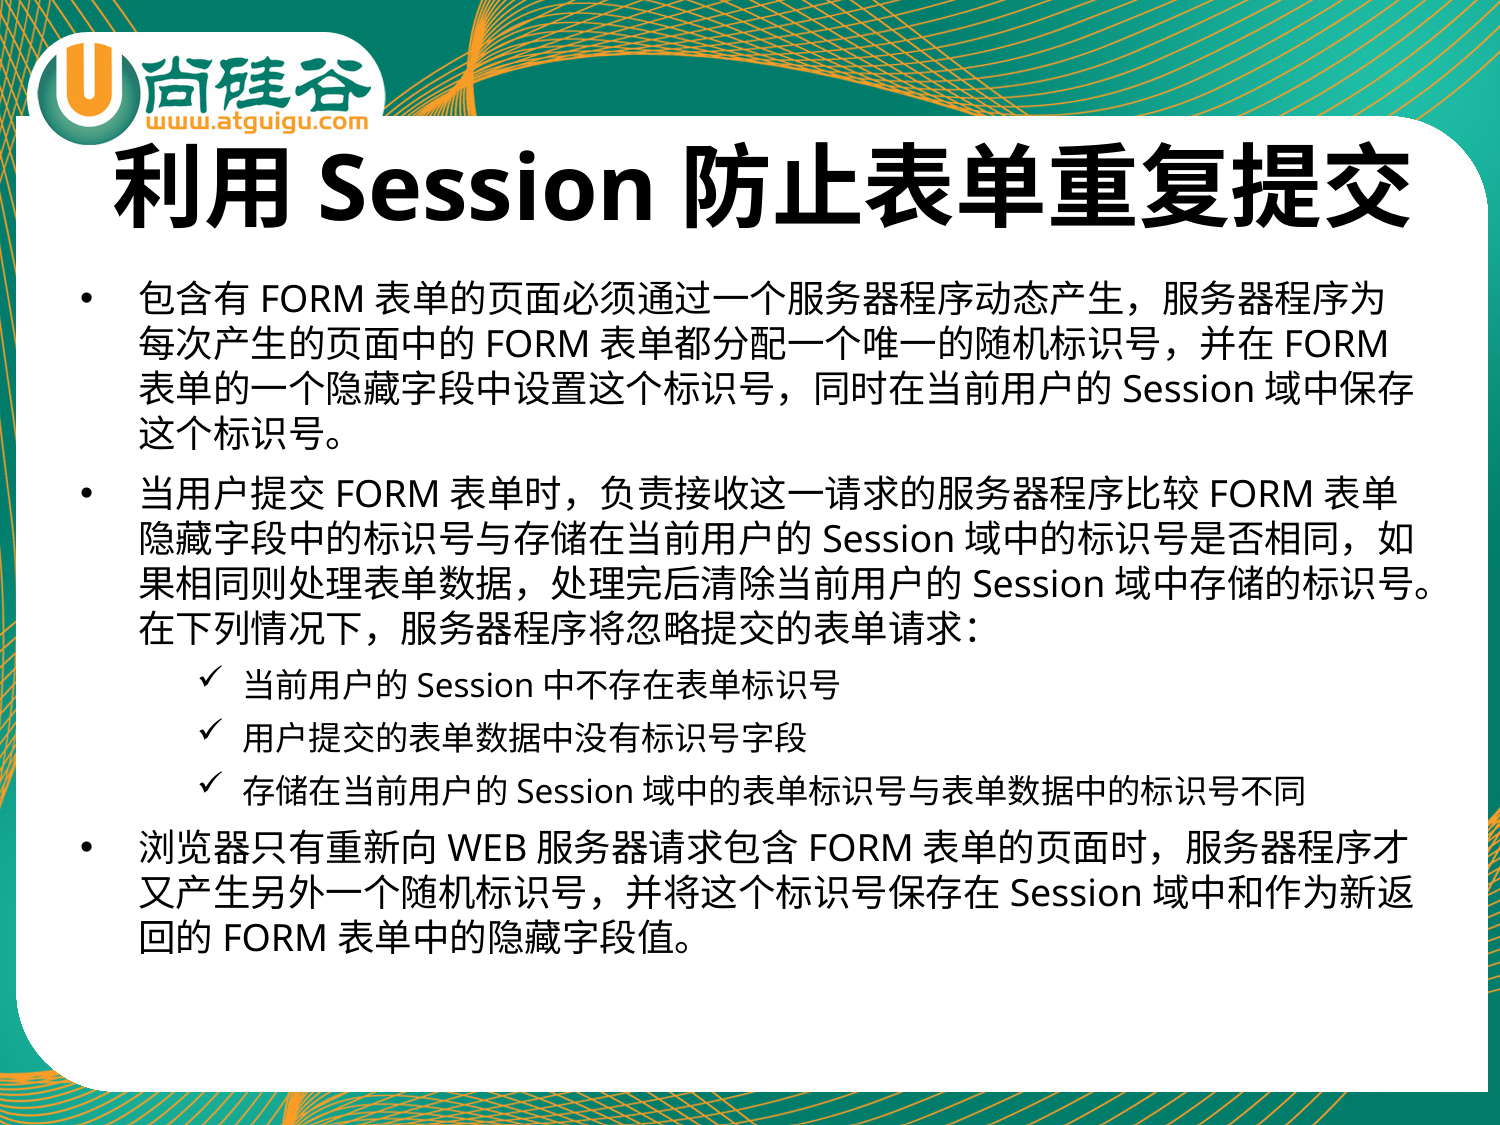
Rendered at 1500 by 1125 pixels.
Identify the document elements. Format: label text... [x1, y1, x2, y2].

picture [0, 0, 1500, 1125]
title 利用Session防止表单重复提交 [88, 113, 1439, 255]
list 包含有FORM表单的页面必须通过一个服务器程序动态产生，服务器程序为每次产生的页面中的FORM表单都分配一个唯一的随机标识号，并在FORM表单的一个隐藏字段中设置这个标识号，同时在当前用户的Session域中保存这个标识号。 当用户提交FORM表单时，负责接收这一请求的服务器程序比较FORM表单隐藏字段中的标识号与存储在当前用户的Session域中的标识号是否相同，如果相同则处理表单数据，处理完后清除当前用户的Session域中存储的标识号。在下列情况下，服务器程序将忽略提交的表单请求： 当前用户的Session中不存在表单标识号 用户提交的表单数据中没有标识号字段 存储在当前用户的Session域中的表单标识号与表单数据中的标识号不同 浏览器只有重新向WEB服务器请求包含FORM表单的页面时，服务器程序才又产生另外一个随机标识号，并将这个标识号保存在Session域中和作为新返回的FORM表单中的隐藏字段值。 [64, 267, 1436, 1064]
